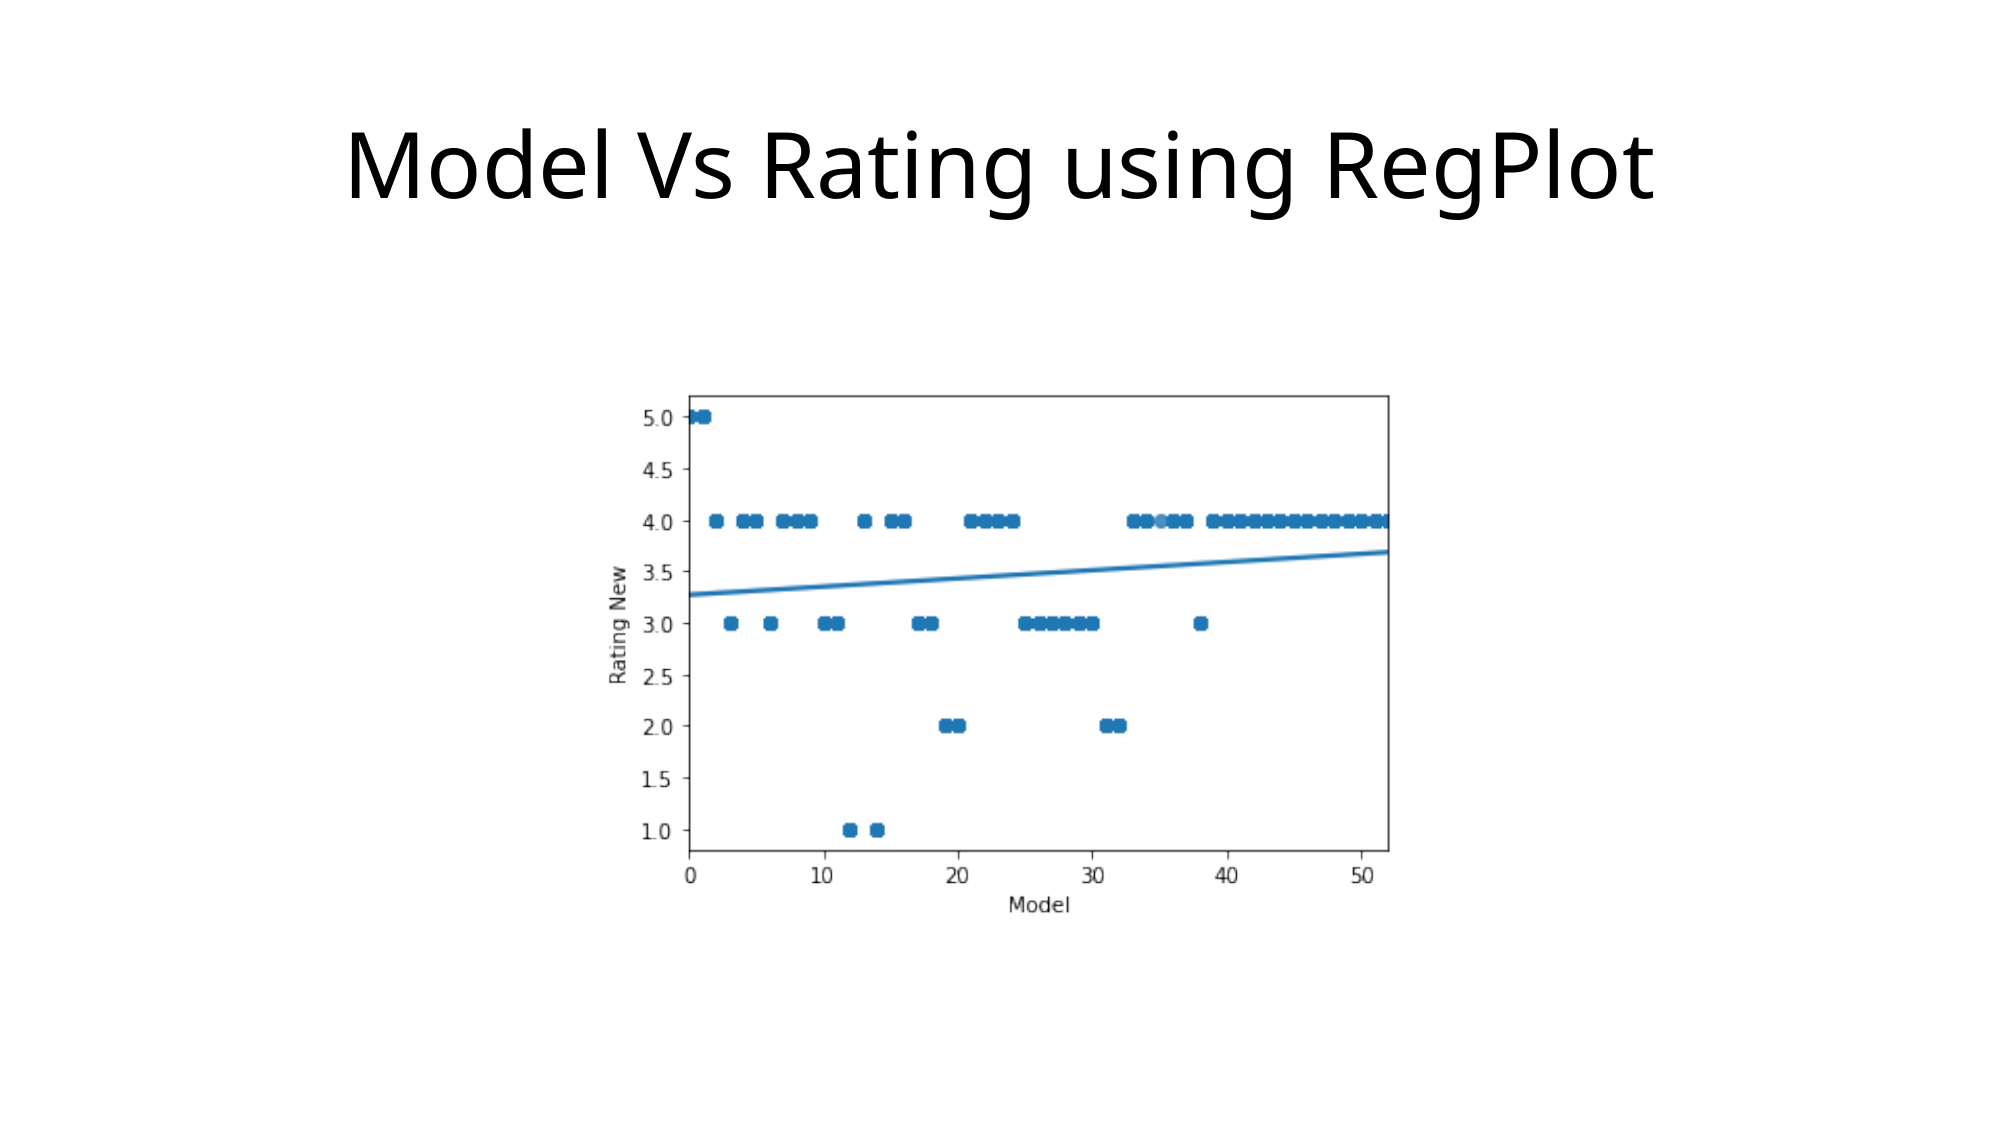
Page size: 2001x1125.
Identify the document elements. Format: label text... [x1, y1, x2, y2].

title Model Vs Rating using RegPlot [137, 59, 1863, 278]
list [597, 383, 1403, 930]
